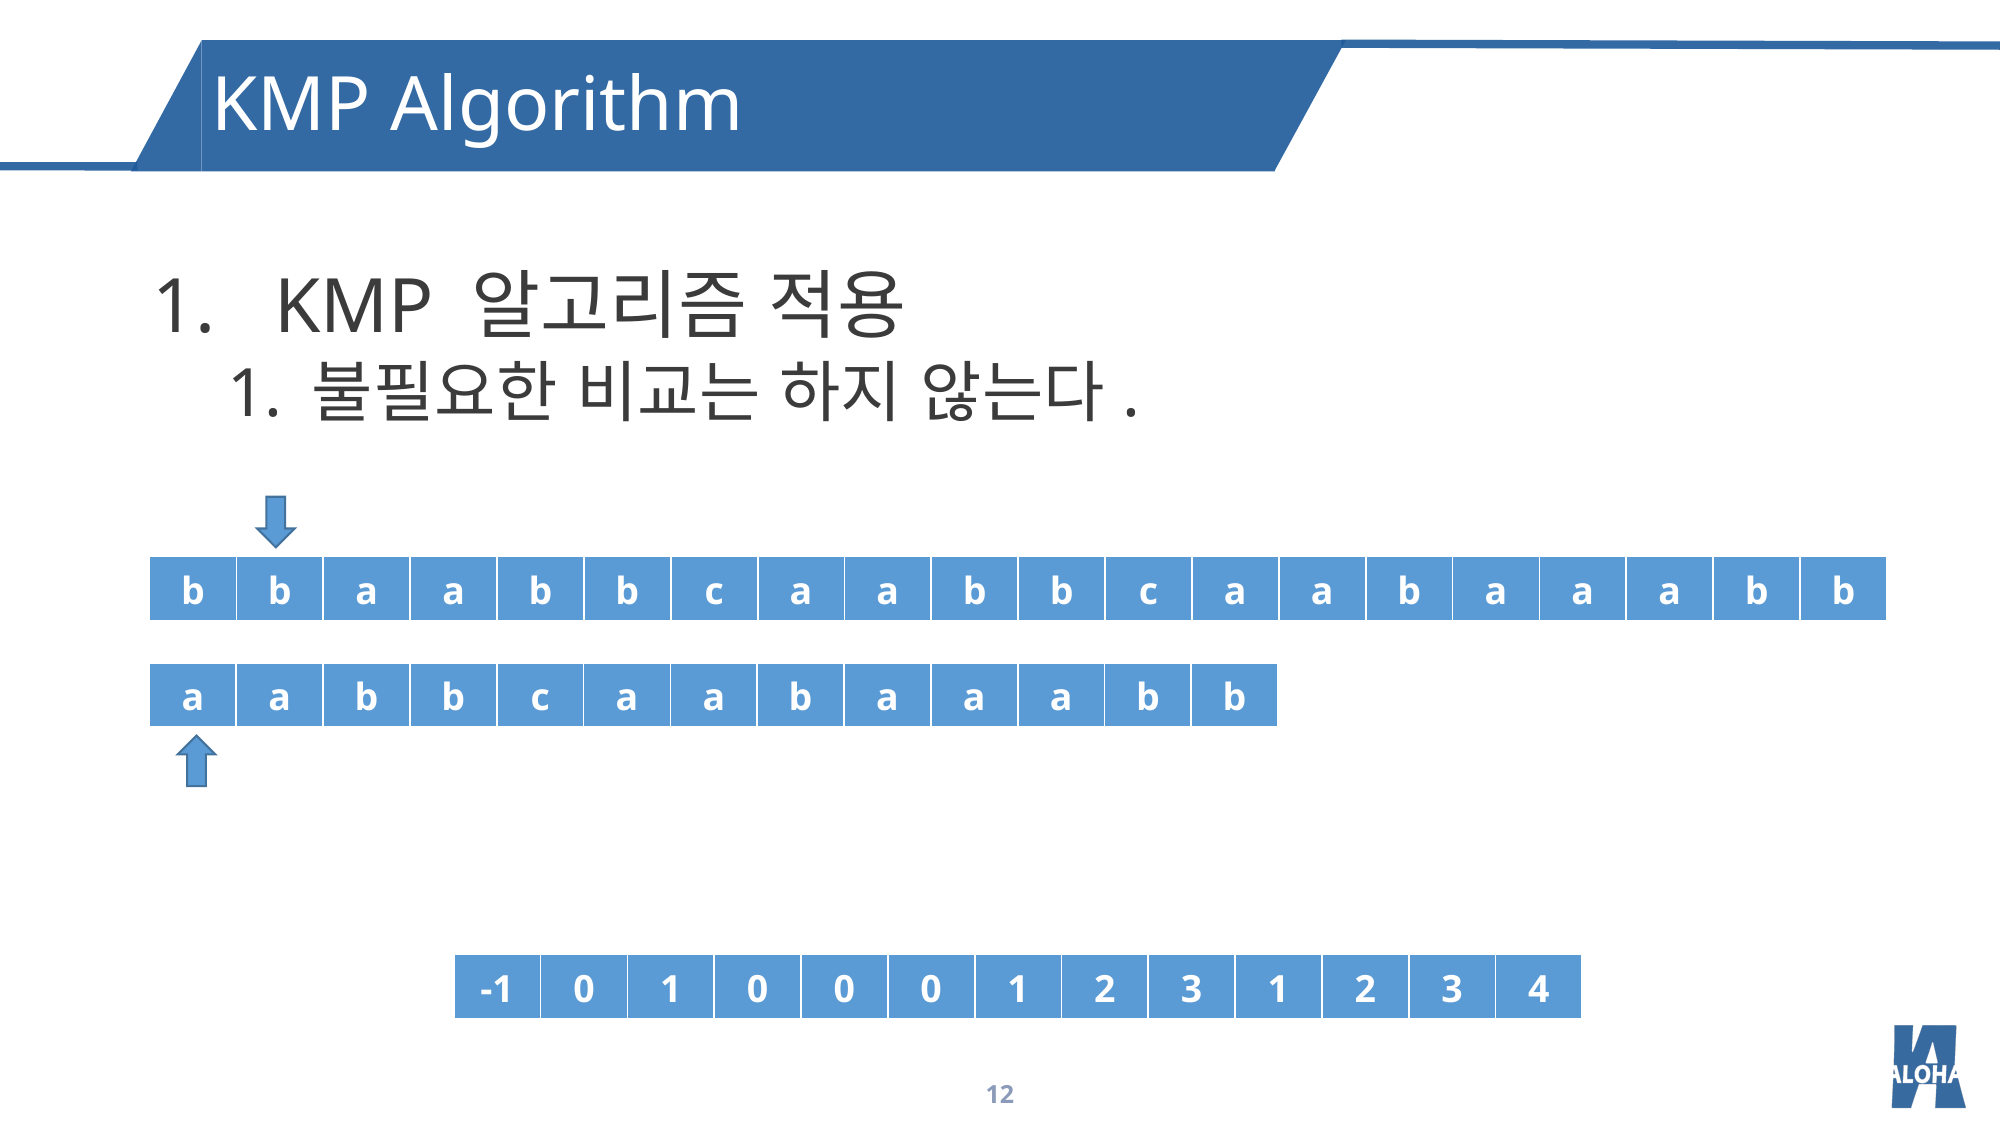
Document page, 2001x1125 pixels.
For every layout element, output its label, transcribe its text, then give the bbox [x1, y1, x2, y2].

table_header a [584, 664, 670, 726]
table_header b [237, 557, 322, 620]
list KMP Algorithm [196, 45, 1270, 168]
table_header a [932, 664, 1017, 726]
table_header 0 [541, 955, 627, 1018]
table_header b [324, 664, 409, 726]
table_header b [585, 557, 670, 620]
table_header 1 [628, 955, 713, 1018]
table_header 3 [1149, 955, 1234, 1018]
table_header a [324, 557, 409, 620]
table_header b [1105, 664, 1190, 726]
table_header b [411, 664, 496, 726]
table_header 2 [1062, 955, 1147, 1018]
table_header b [758, 664, 843, 726]
table_header b [1192, 664, 1277, 726]
table_header 0 [889, 955, 974, 1018]
table_header a [759, 557, 844, 620]
table_header 4 [1496, 955, 1581, 1018]
table_header 2 [1323, 955, 1408, 1018]
table_header b [1714, 557, 1799, 620]
table_header a [845, 664, 930, 726]
table_header a [1280, 557, 1365, 620]
table_header a [150, 664, 235, 726]
table_header 1 [976, 955, 1061, 1018]
table_header b [1019, 557, 1104, 620]
table_header a [1627, 557, 1712, 620]
text_box [254, 495, 298, 549]
table_header -1 [455, 955, 540, 1018]
table_header 1 [1236, 955, 1321, 1018]
table_header b [150, 557, 236, 620]
table_header 0 [802, 955, 887, 1018]
table_header c [1106, 557, 1191, 620]
table_header 0 [715, 955, 800, 1018]
table_header b [1367, 557, 1452, 620]
slide_number 12 [774, 1065, 1225, 1125]
list KMP 알고리즘 적용 불필요한 비교는 하지 않는다. [137, 259, 1853, 1007]
table_header c [672, 557, 757, 620]
table_header b [498, 557, 583, 620]
table_header a [411, 557, 496, 620]
text_box [175, 734, 218, 788]
table_header 3 [1410, 955, 1495, 1018]
table_header a [1193, 557, 1278, 620]
table_header a [1540, 557, 1625, 620]
table_header a [1019, 664, 1104, 726]
table_header a [845, 557, 930, 620]
table_header a [237, 664, 322, 726]
table_header b [1801, 557, 1886, 620]
table_header a [671, 664, 756, 726]
picture [1853, 1006, 2000, 1125]
table_header a [1453, 557, 1539, 620]
table_header c [498, 664, 583, 726]
table_header b [932, 557, 1017, 620]
